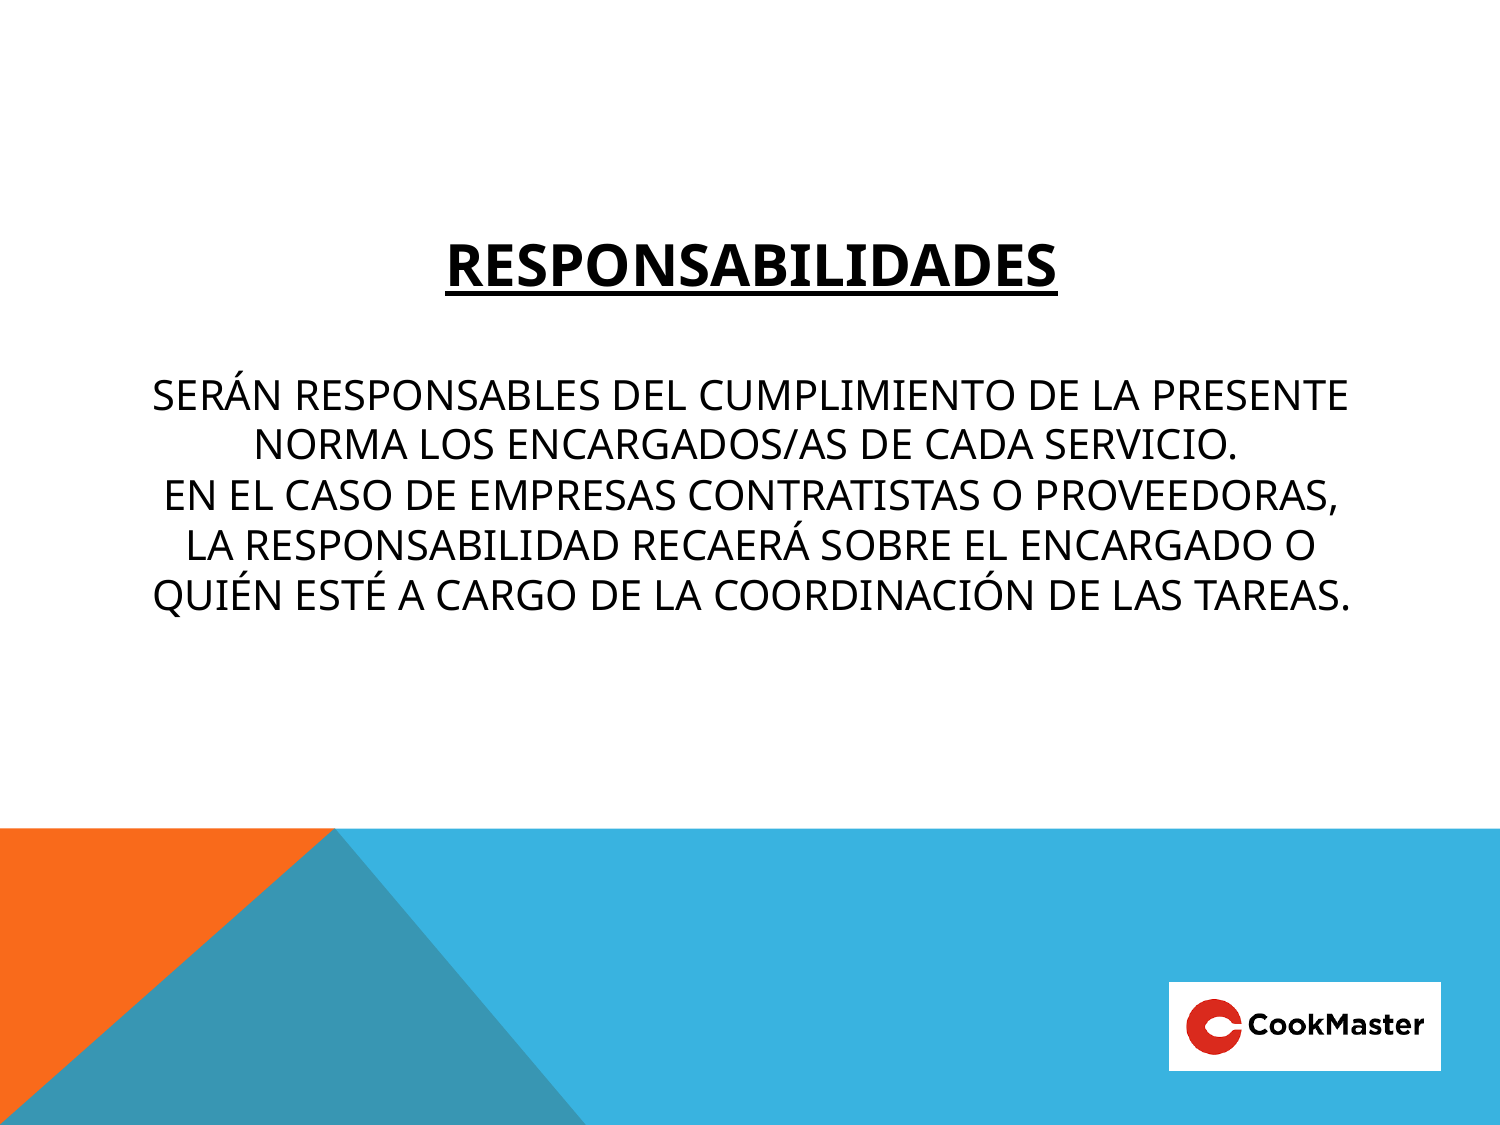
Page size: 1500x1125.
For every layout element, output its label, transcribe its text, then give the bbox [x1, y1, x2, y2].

title RESPONSABILIDADES Serán responsables del cumplimiento de la presente Norma los Encargados/as de cada Servicio. En el caso de empresas contratistas o proveedoras, la responsabilidad recaerá sobre el Encargado o quién esté a cargo de la coordinación de las tareas. [135, 60, 1369, 787]
picture [1169, 982, 1441, 1072]
